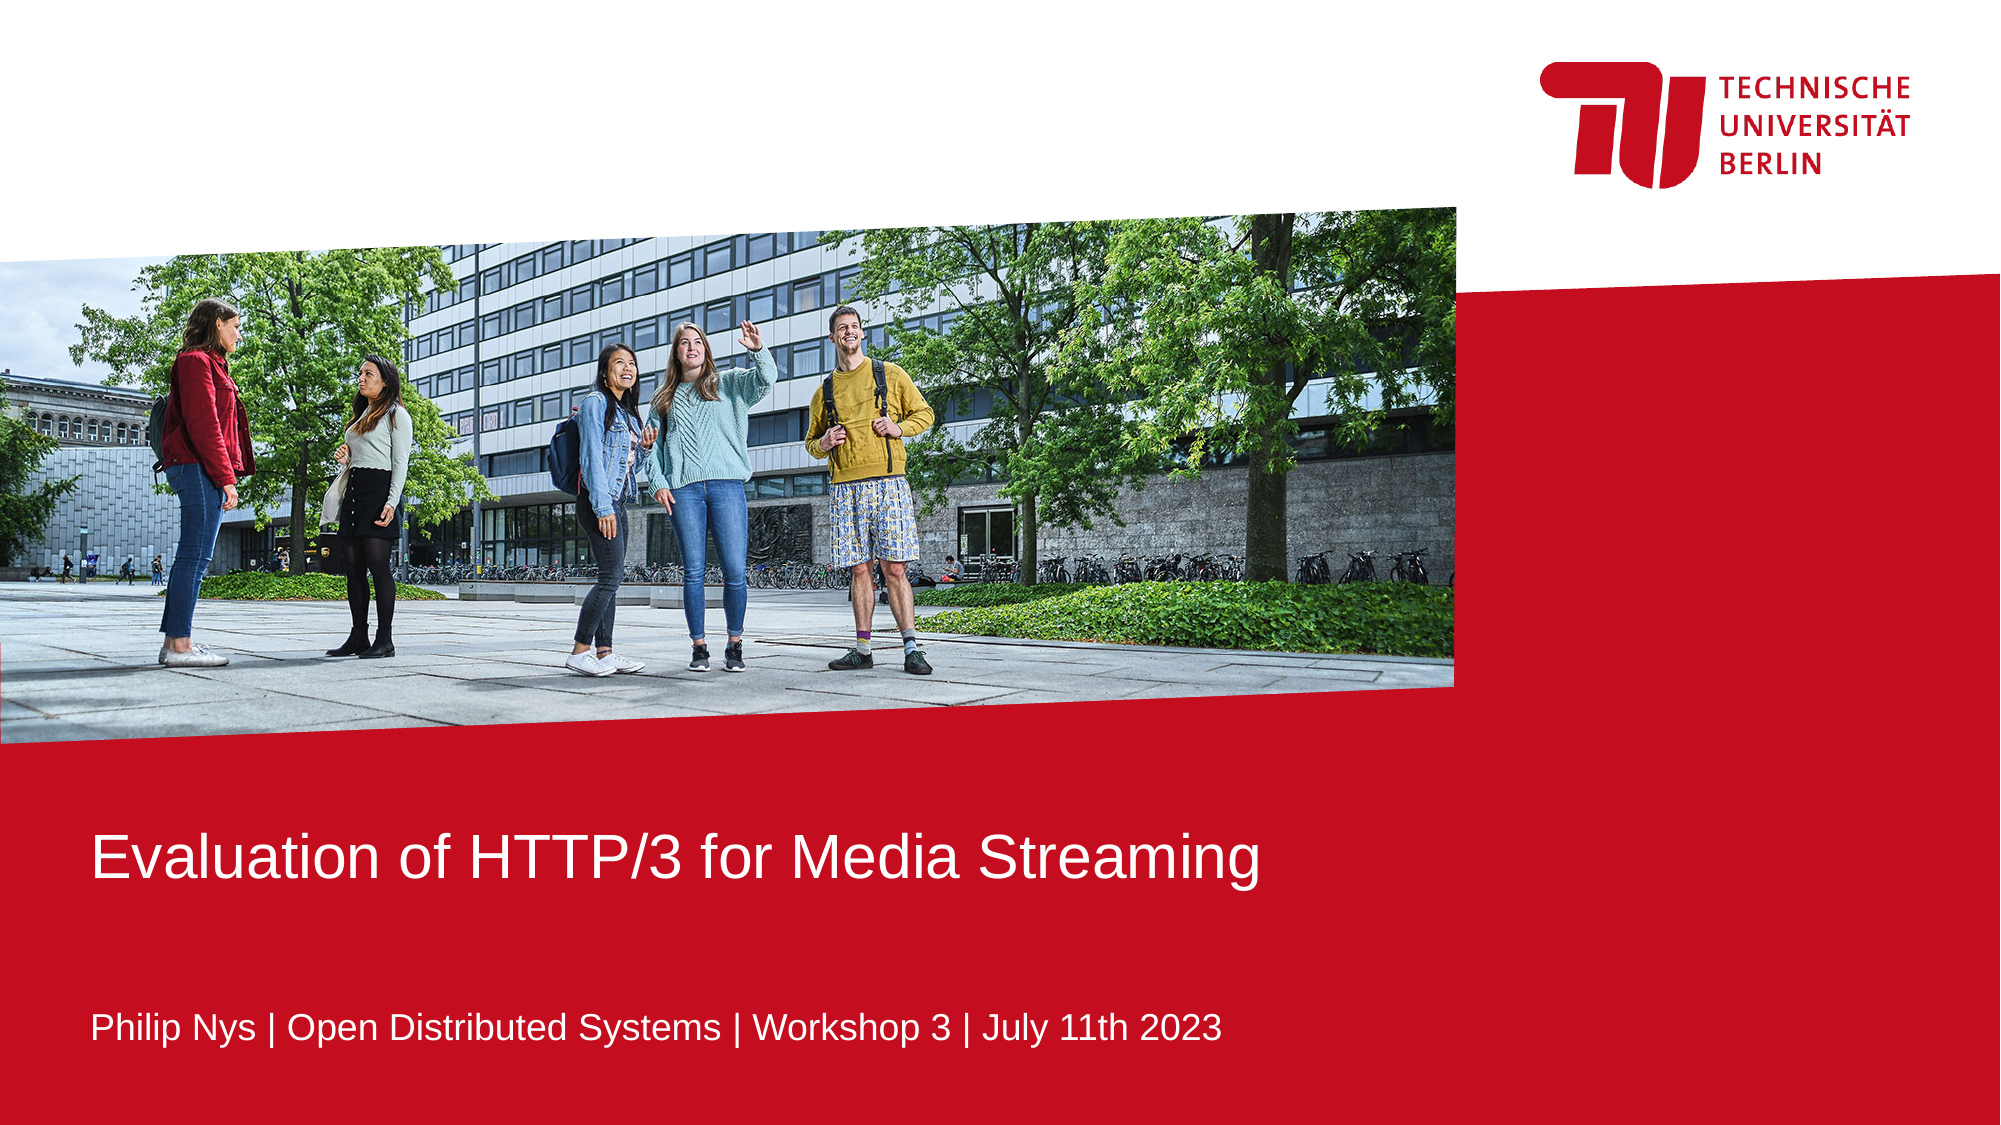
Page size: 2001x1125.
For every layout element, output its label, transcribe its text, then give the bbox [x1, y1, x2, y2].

picture [1540, 62, 1910, 189]
text_box Evaluation of HTTP/3 for Media Streaming [90, 815, 1457, 891]
text_box Philip Nys | Open Distributed Systems | Workshop 3 | July 11th 2023 [90, 998, 1457, 1049]
picture [0, 206, 1457, 744]
